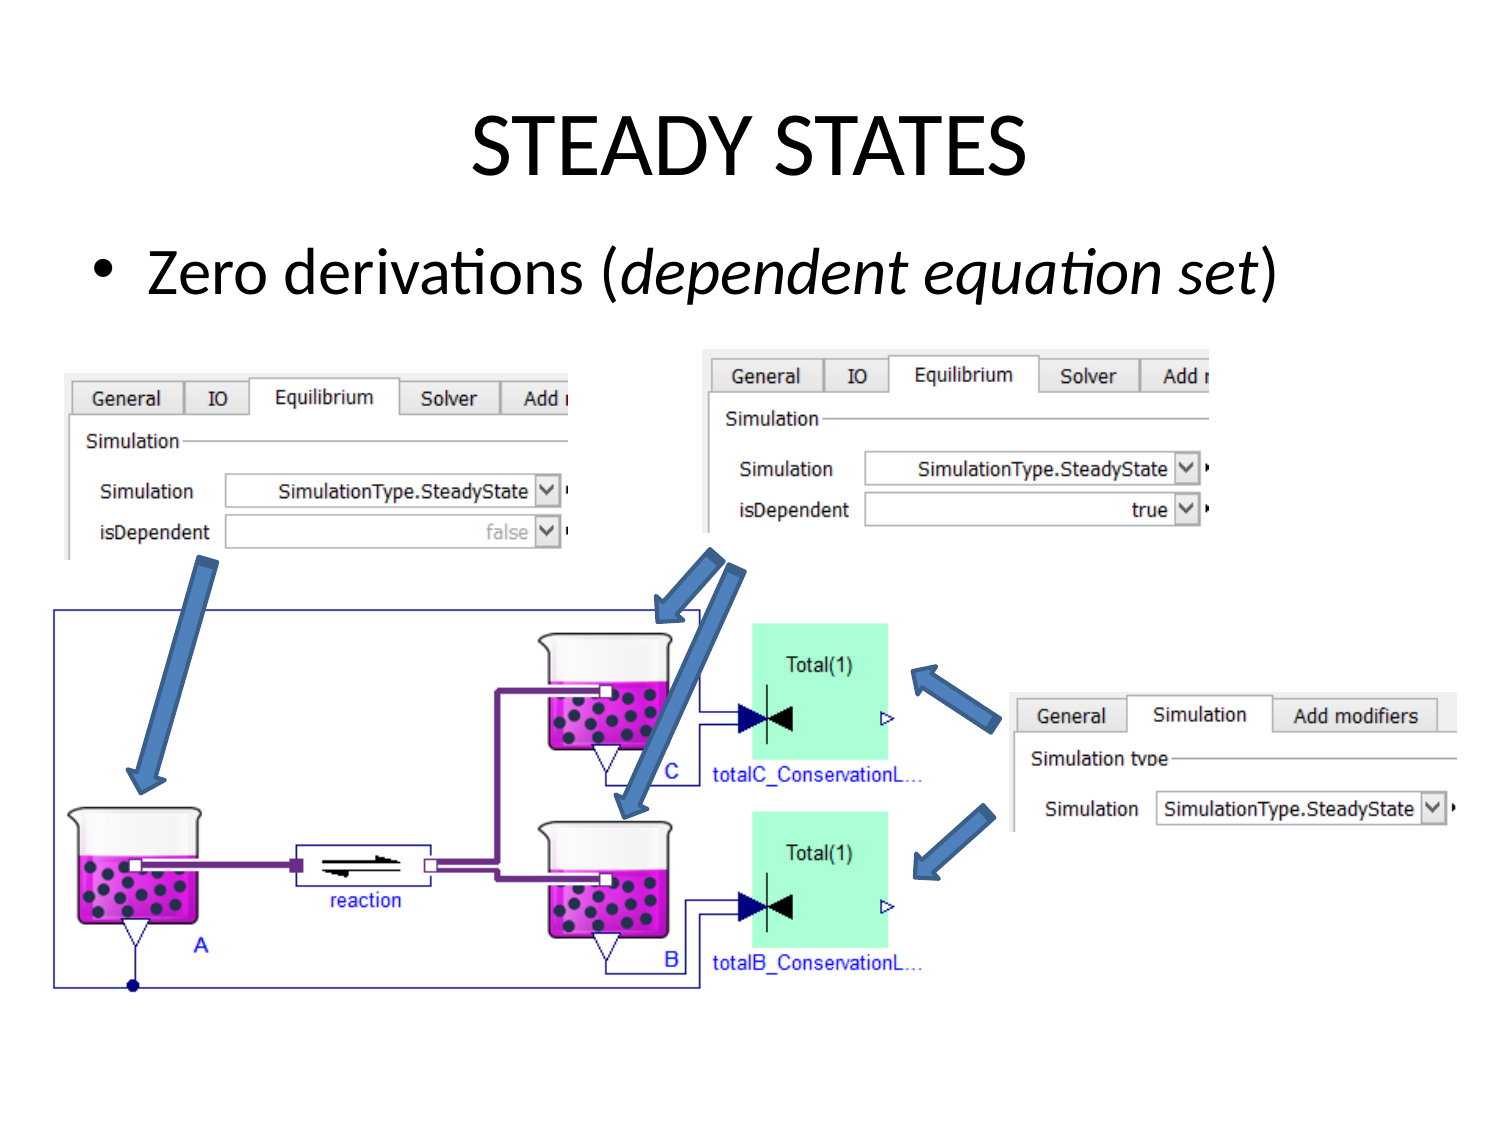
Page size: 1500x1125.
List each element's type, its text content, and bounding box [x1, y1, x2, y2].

picture [702, 349, 1210, 533]
picture [64, 373, 569, 560]
text_box [712, 562, 747, 596]
picture [40, 597, 940, 1000]
text_box [946, 802, 997, 864]
text_box [185, 569, 218, 596]
list Zero derivations (dependent equation set) [76, 219, 1427, 963]
picture [1009, 692, 1457, 832]
text_box [946, 680, 1003, 735]
title STEADY STATES [75, 45, 1425, 233]
text_box [665, 547, 726, 596]
